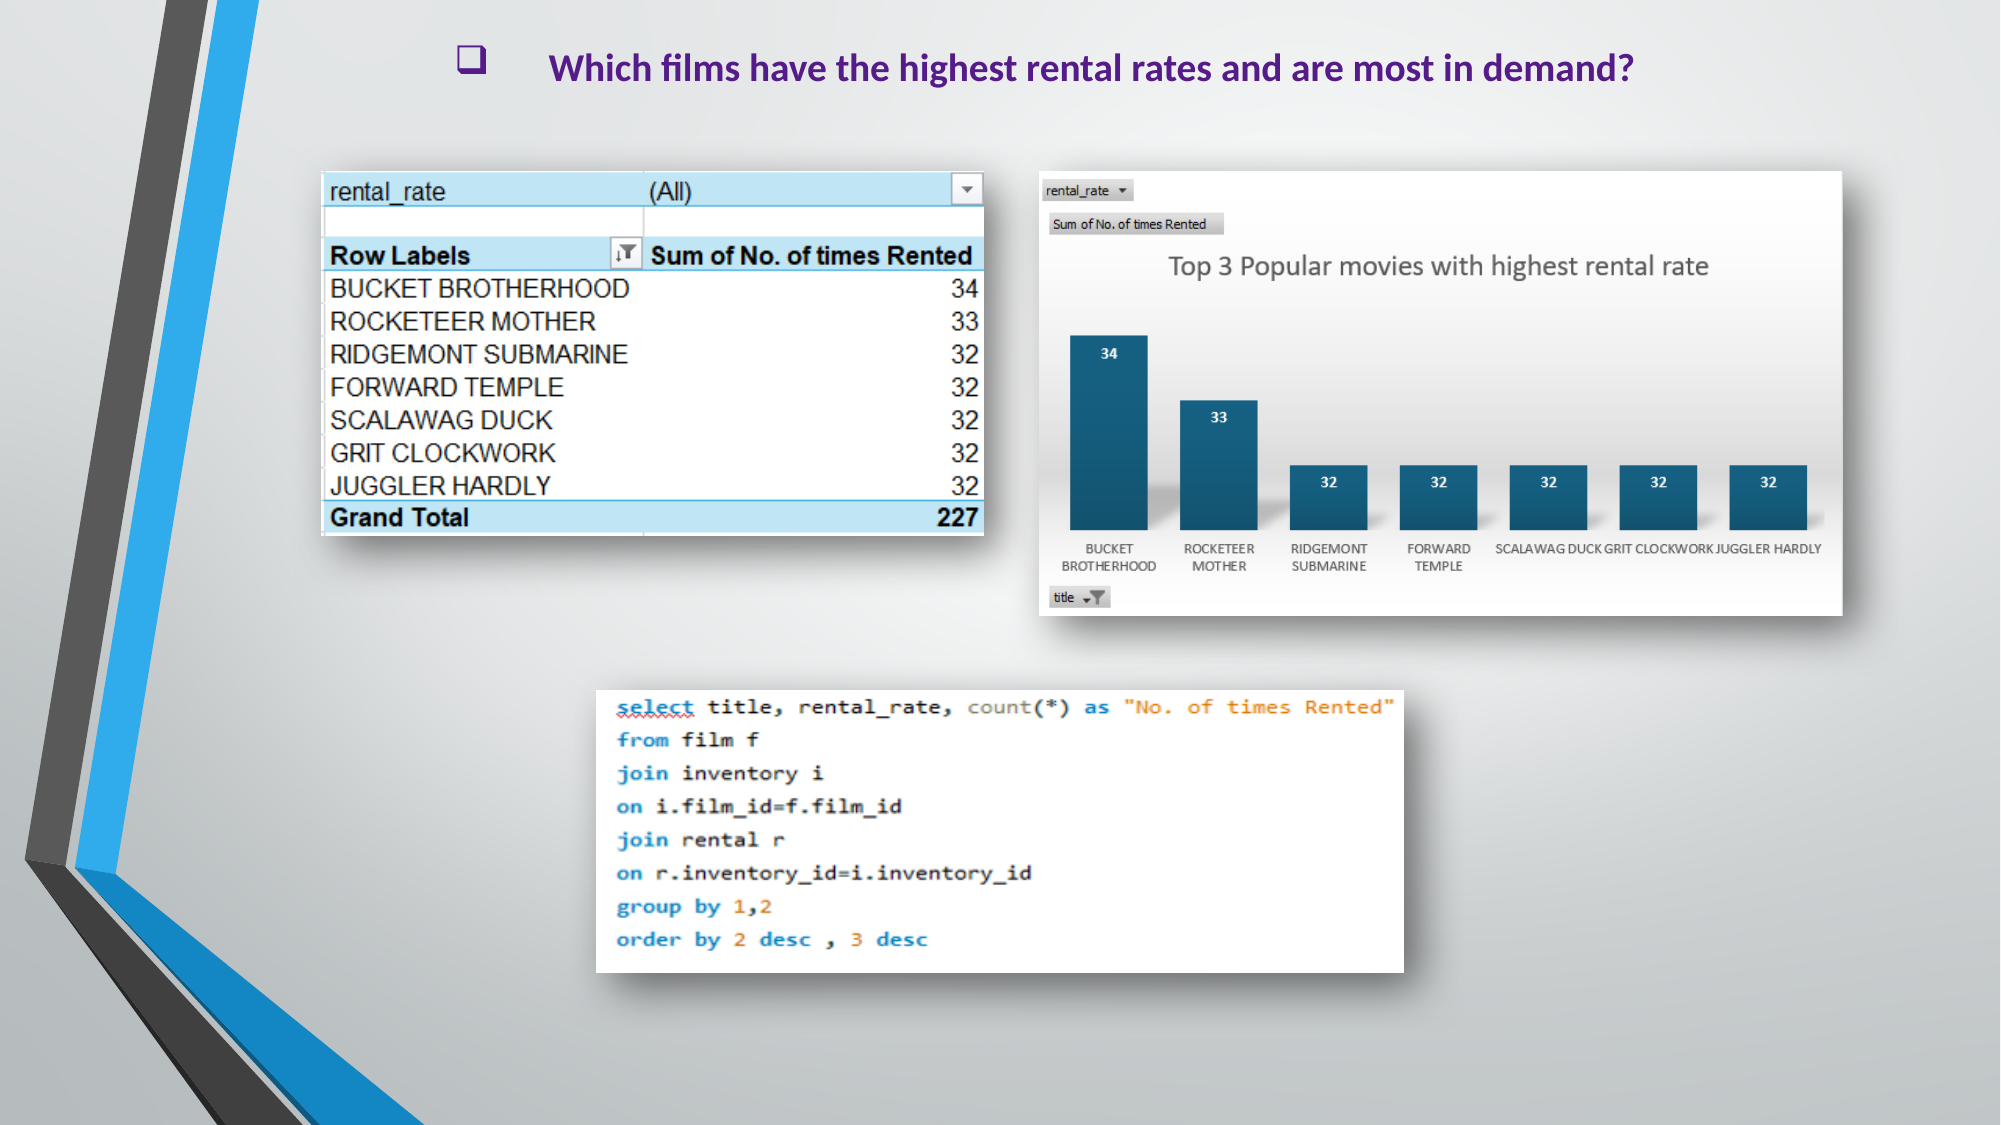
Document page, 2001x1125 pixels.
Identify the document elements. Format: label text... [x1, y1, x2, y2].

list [320, 171, 984, 537]
picture [1039, 171, 1844, 616]
picture [596, 690, 1404, 973]
title Which films have the highest rental rates and are most in demand? [243, 34, 1887, 97]
